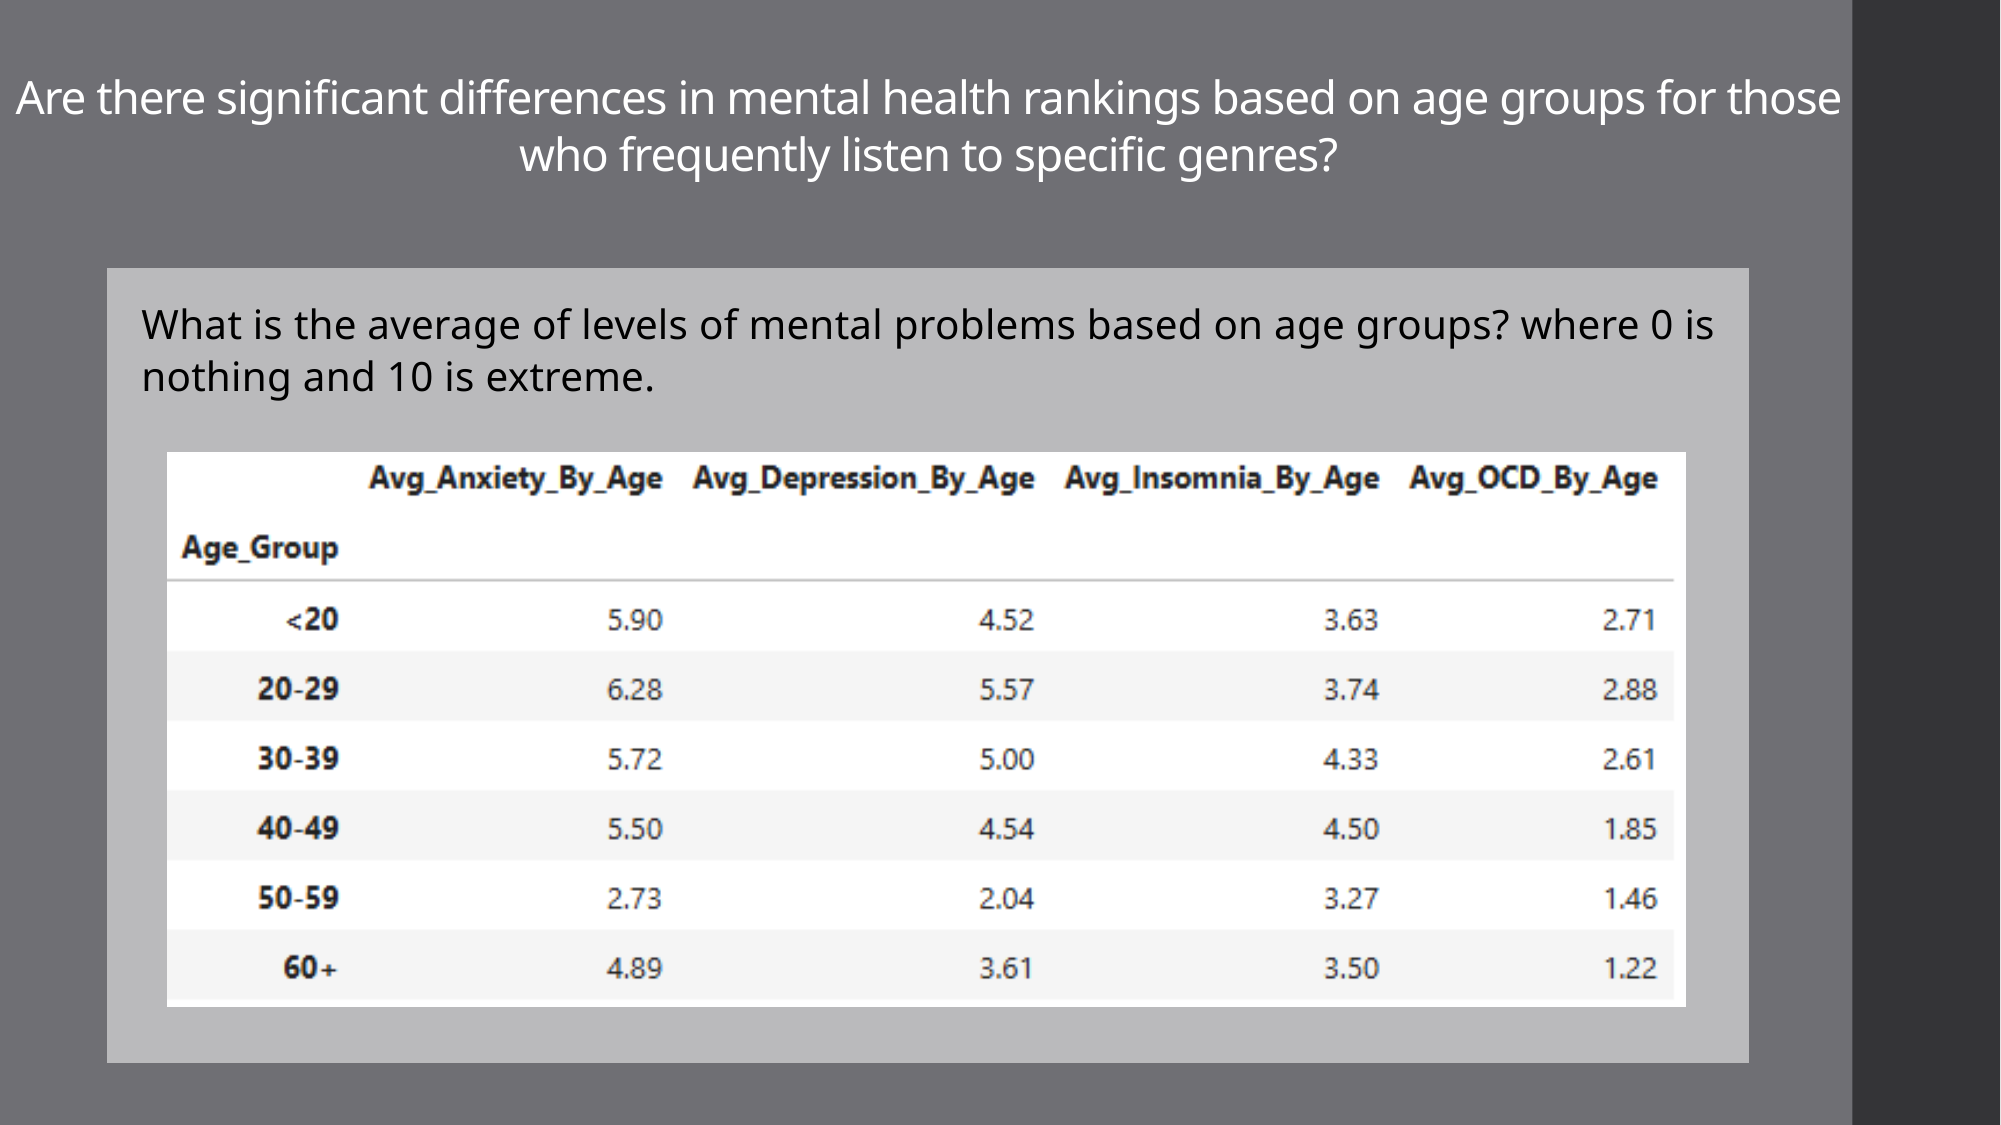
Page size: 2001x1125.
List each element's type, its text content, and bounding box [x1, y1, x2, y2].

list What is the average of levels of mental problems based on age groups? where 0 is nothing and 10 is extreme. [126, 289, 1750, 410]
title Are there significant differences in mental health rankings based on age groups for those who frequently listen to specific genres? [0, 61, 1874, 279]
text_box [105, 279, 1750, 1064]
picture [167, 452, 1687, 1007]
